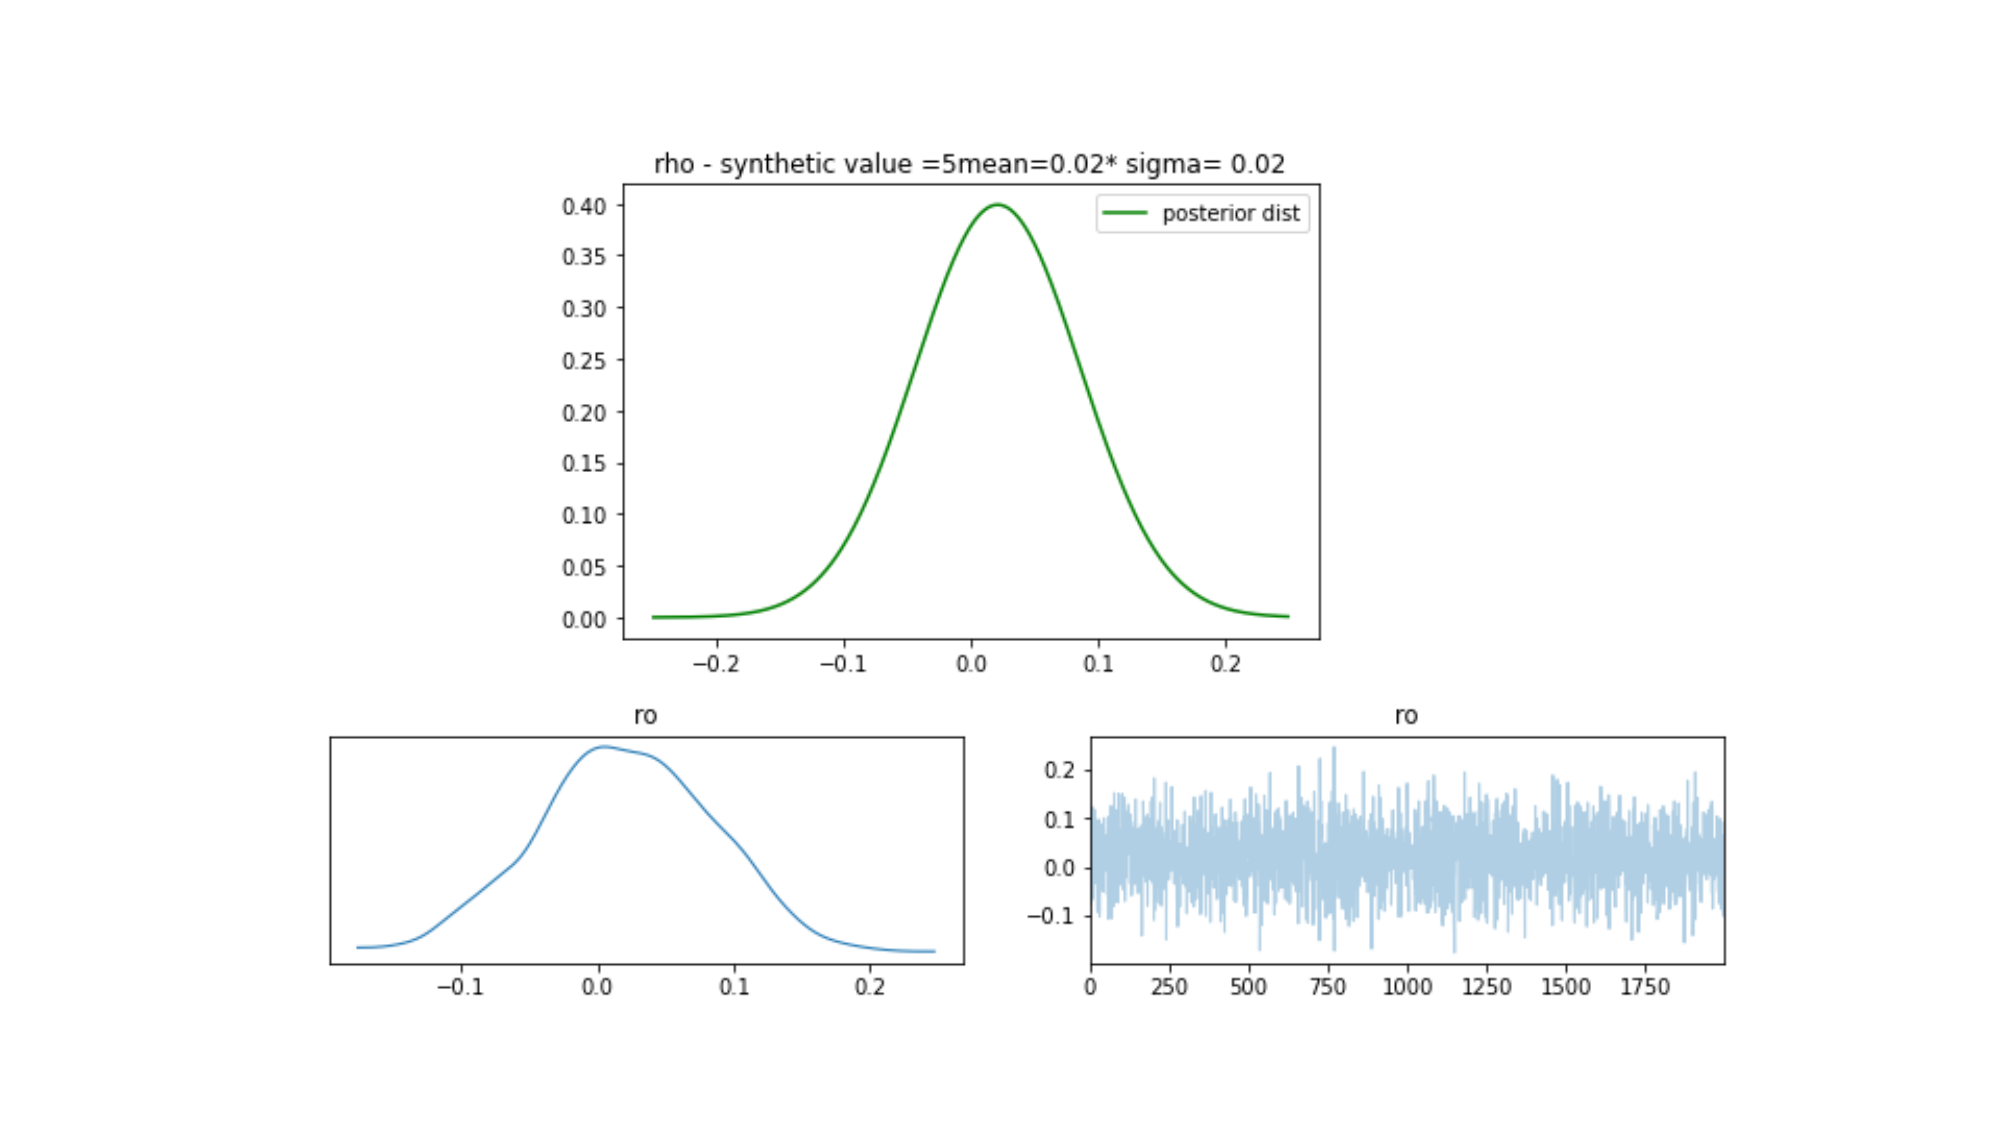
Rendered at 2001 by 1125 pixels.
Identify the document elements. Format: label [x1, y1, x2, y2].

picture [307, 138, 1739, 1015]
